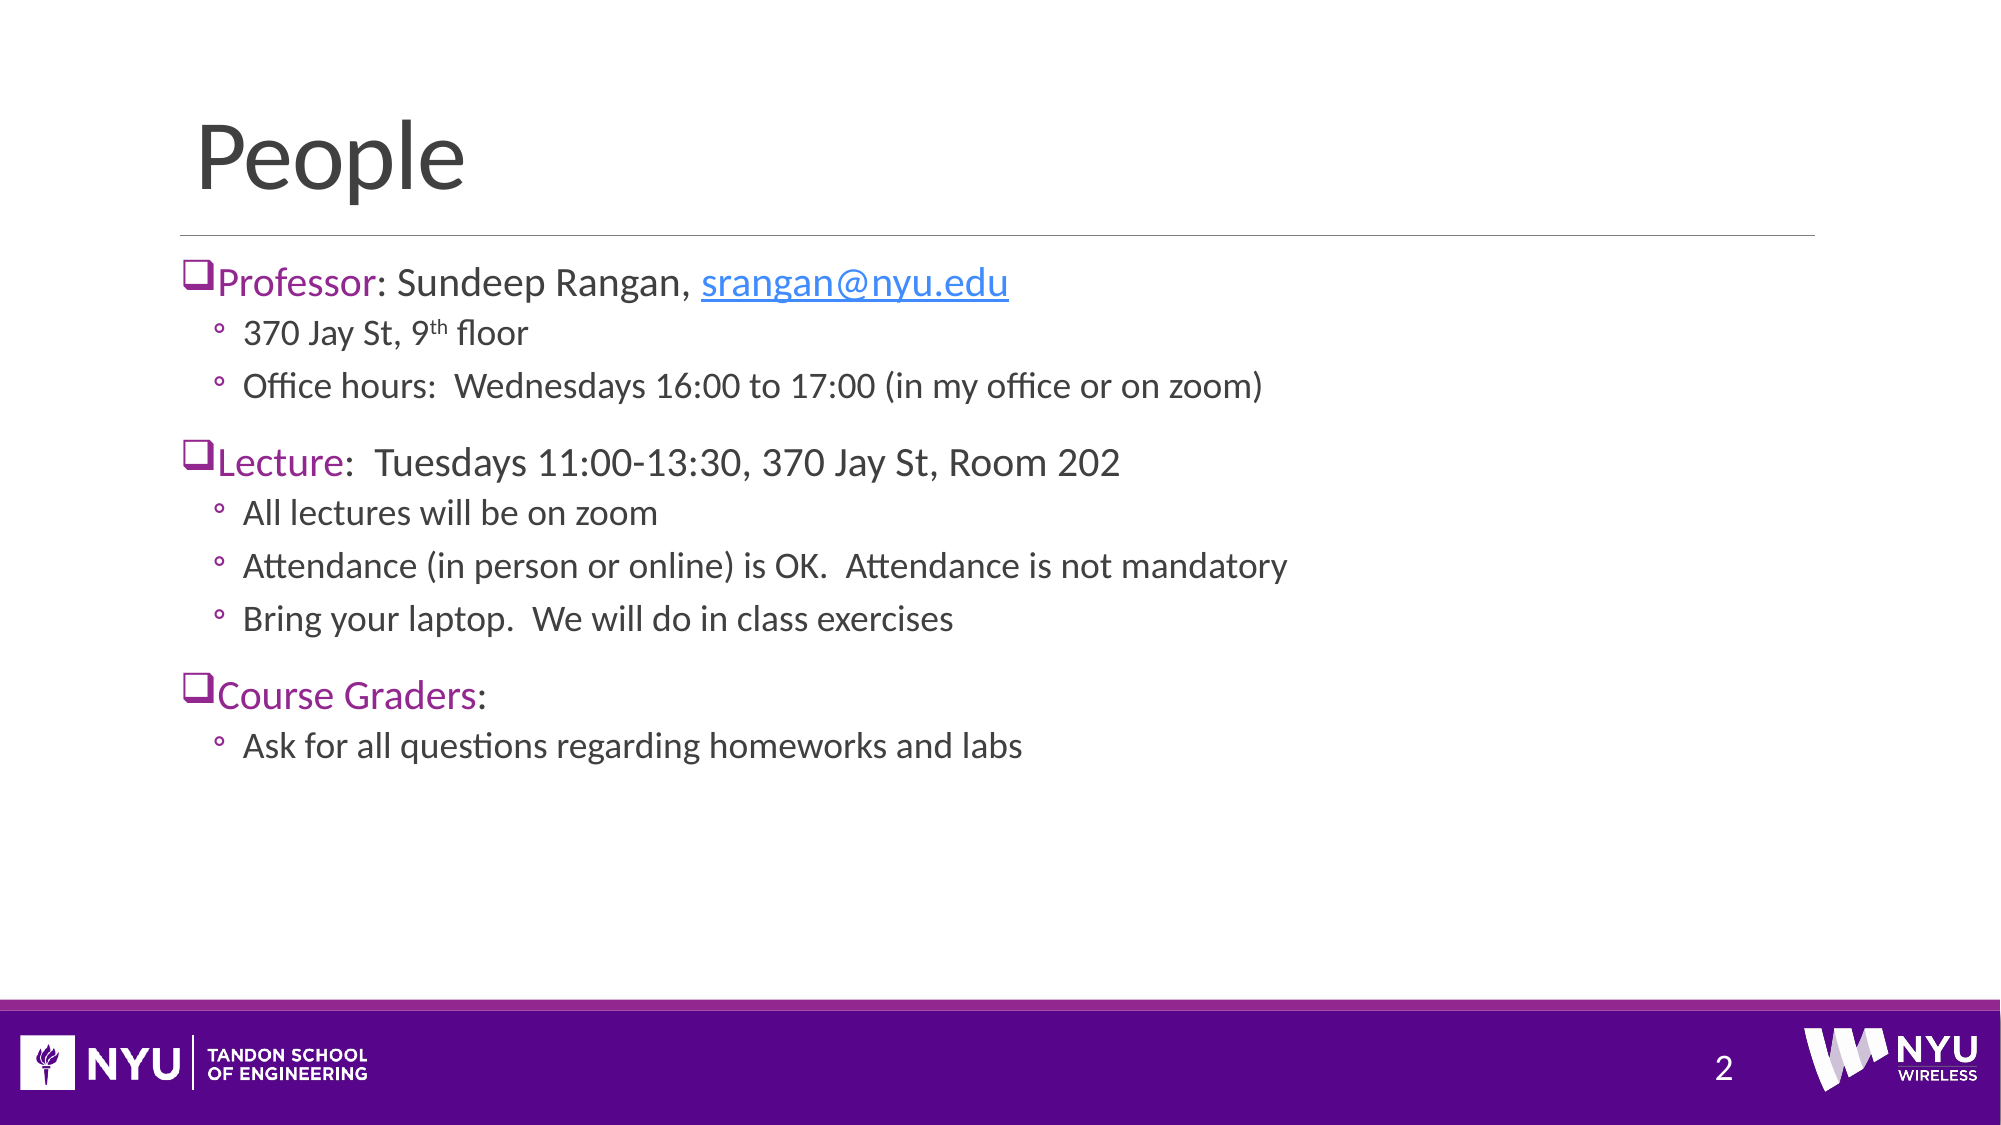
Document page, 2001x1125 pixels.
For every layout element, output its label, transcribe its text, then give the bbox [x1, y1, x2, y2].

slide_number 2 [1533, 1035, 1749, 1096]
title People [180, 47, 1830, 218]
list Professor: Sundeep Rangan, srangan@nyu.edu 370 Jay St, 9th floor Office hours: Wednesdays 16:00 to 17:00 (in my office or on zoom) Lecture: Tuesdays 11:00-13:30, 370 Jay St, Room 202 All lectures will be on zoom Attendance (in person or online) is OK. Attendance is not mandatory Bring your laptop. We will do in class exercises Course Graders: Ask for all questions regarding homeworks and labs [180, 252, 1830, 963]
